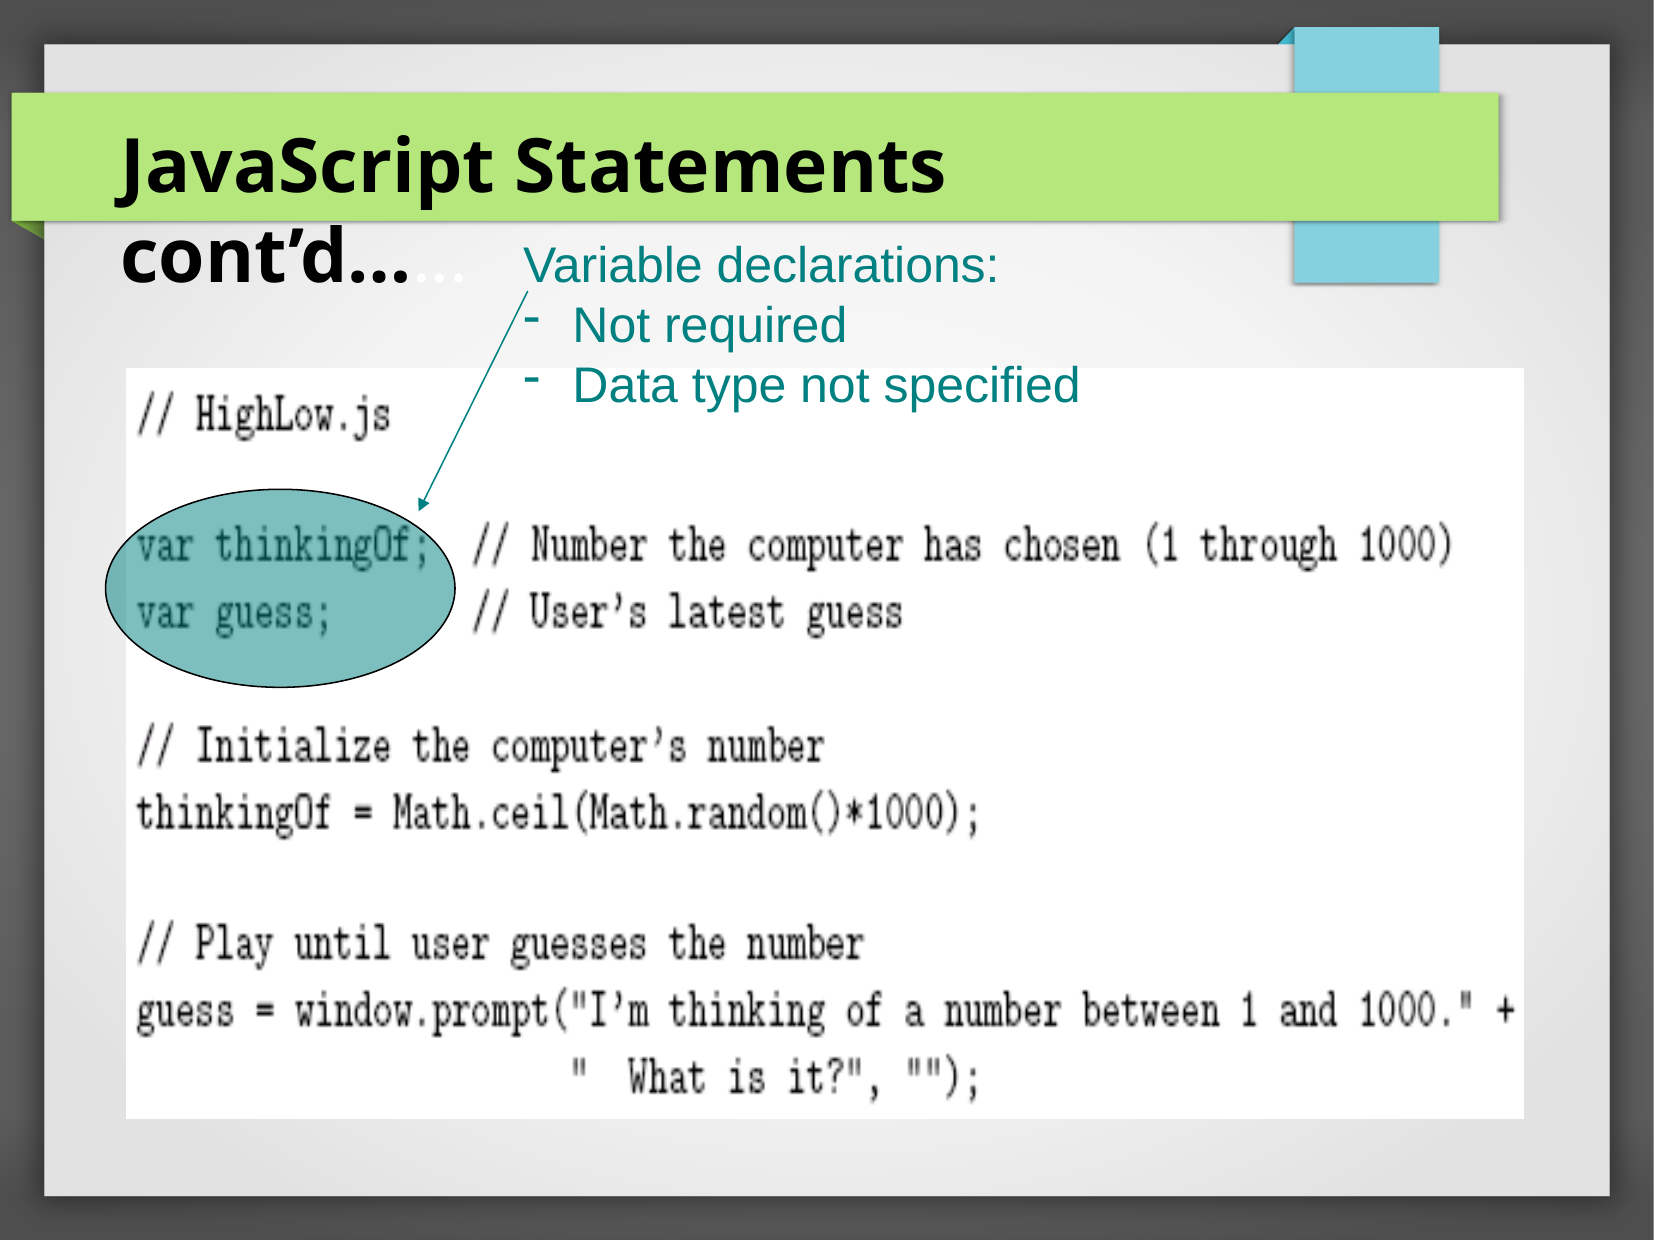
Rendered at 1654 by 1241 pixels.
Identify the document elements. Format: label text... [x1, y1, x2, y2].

text_box JavaScript Statements cont’d…... [105, 110, 1178, 213]
picture [0, 0, 1654, 1240]
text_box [105, 224, 1524, 1119]
text_box [82, 94, 1264, 213]
